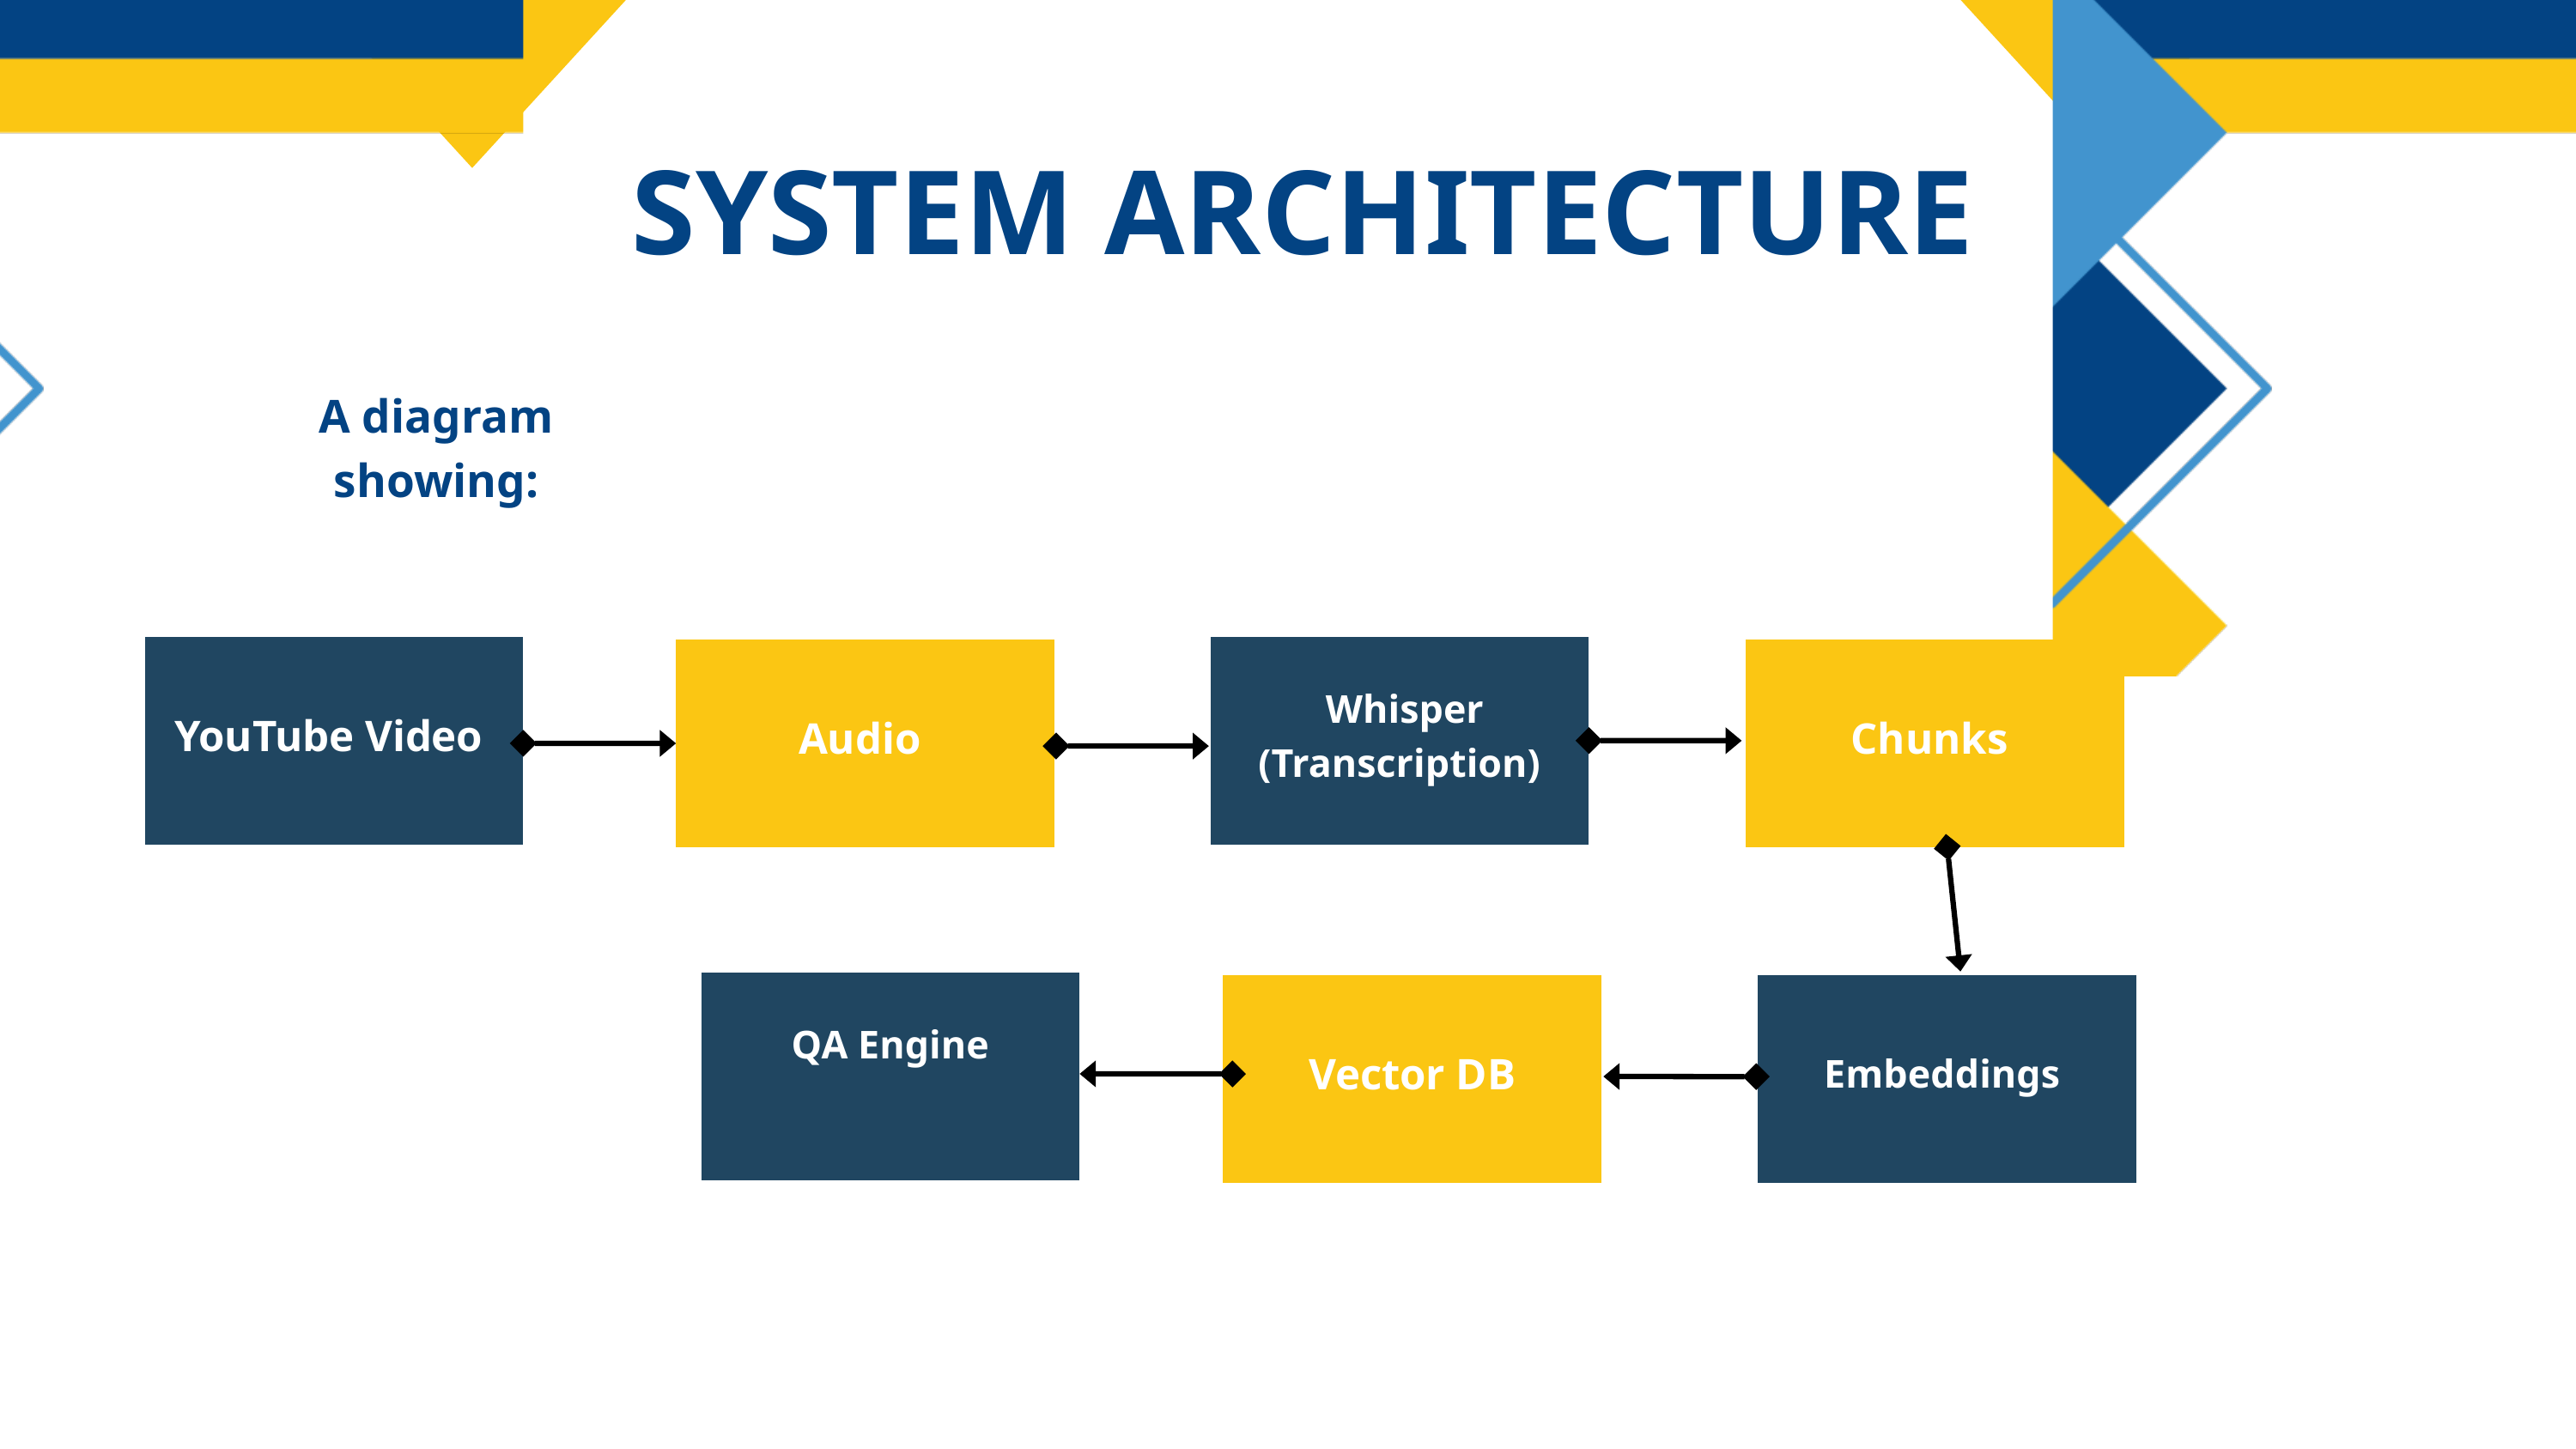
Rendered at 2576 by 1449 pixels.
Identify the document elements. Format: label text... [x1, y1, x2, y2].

text_box [1594, 731, 1741, 750]
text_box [1758, 974, 2137, 1184]
text_box [1607, 1067, 1753, 1086]
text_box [701, 972, 1080, 1181]
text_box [1745, 639, 2124, 848]
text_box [1794, 0, 2409, 155]
text_box [2052, 0, 2576, 676]
text_box [0, 0, 524, 676]
text_box A diagram showing: [212, 378, 660, 506]
text_box [1084, 1064, 1218, 1083]
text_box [1210, 636, 1589, 846]
text_box [526, 734, 671, 753]
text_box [675, 639, 1055, 848]
text_box [1058, 737, 1206, 755]
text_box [144, 636, 524, 846]
text_box [1945, 854, 1969, 972]
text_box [164, 0, 781, 168]
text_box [1223, 974, 1602, 1184]
text_box SYSTEM ARCHITECTURE [524, 149, 2052, 278]
